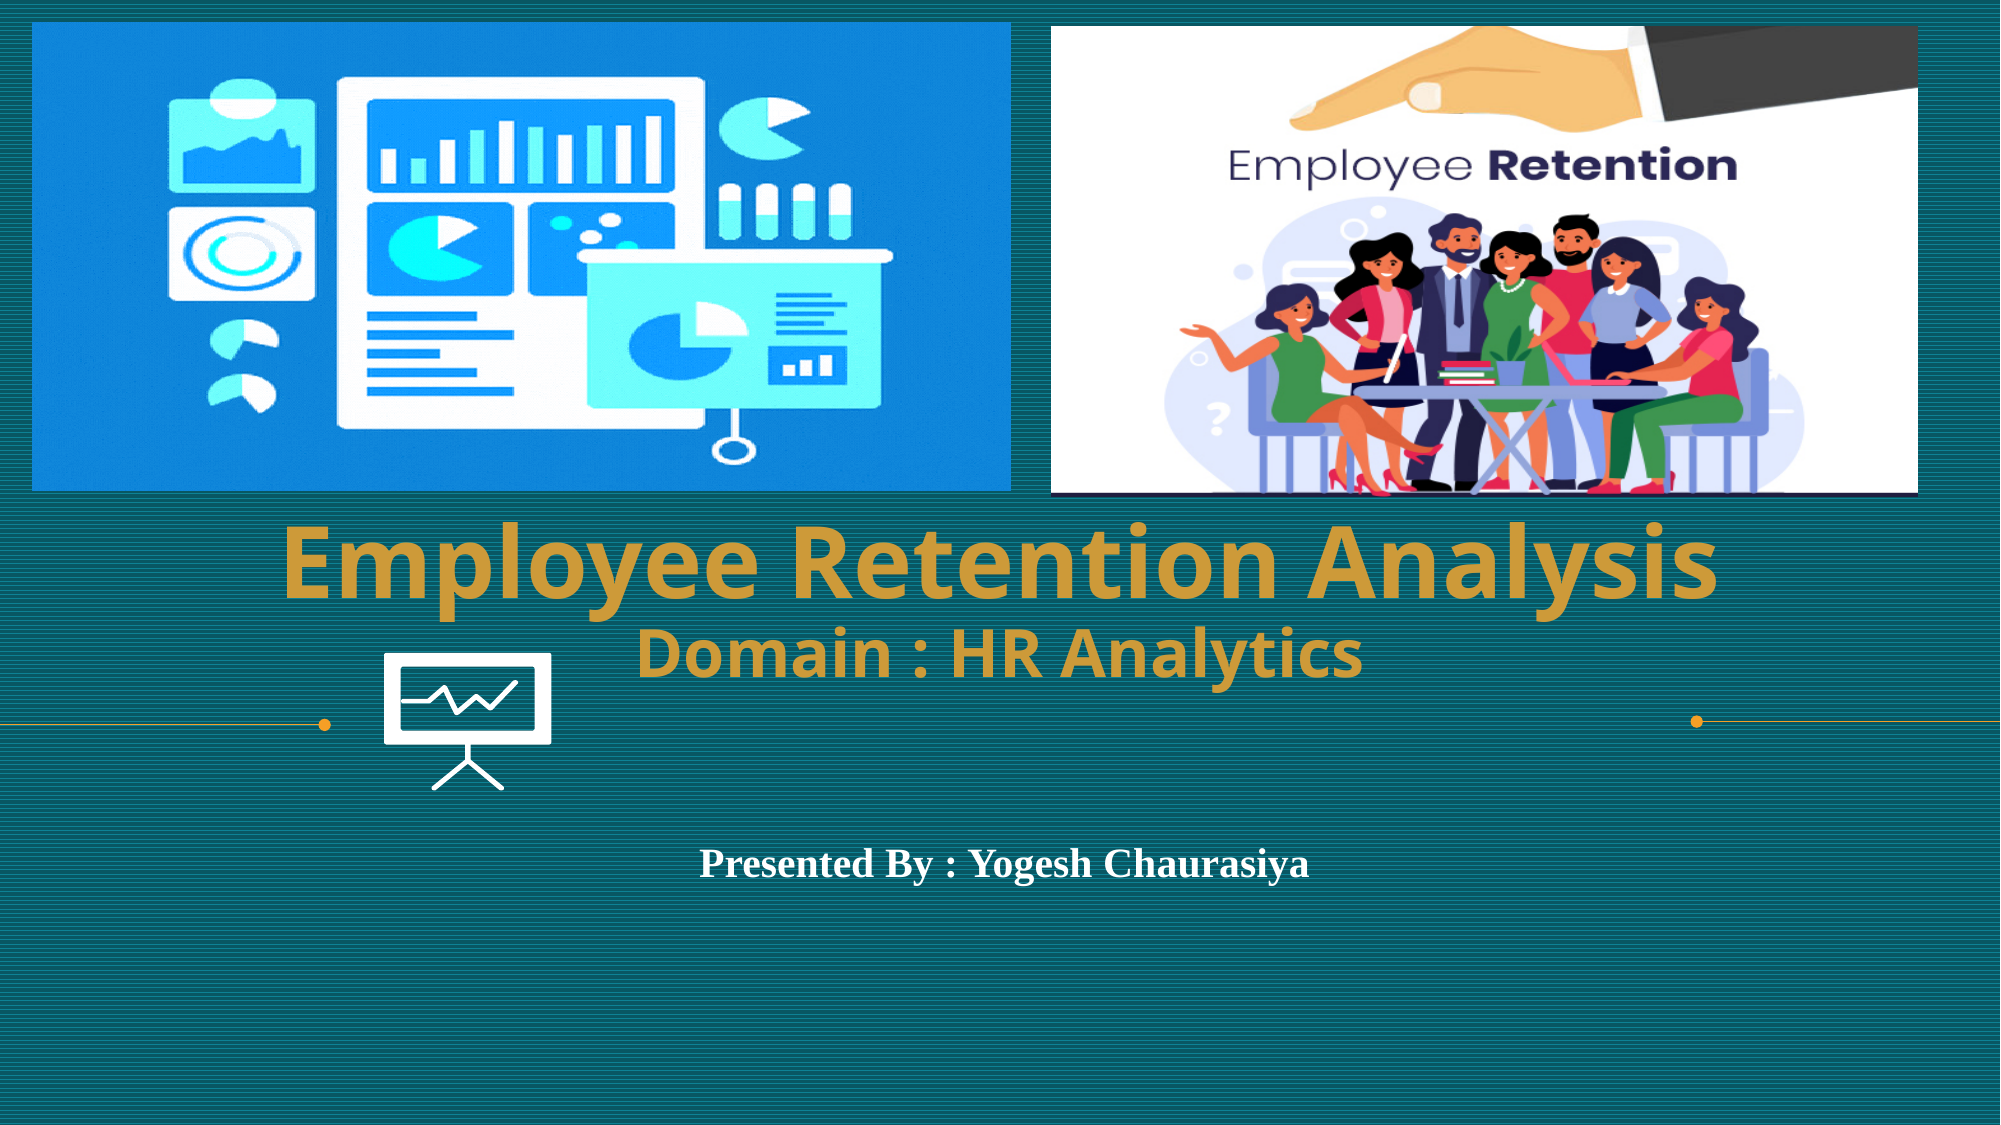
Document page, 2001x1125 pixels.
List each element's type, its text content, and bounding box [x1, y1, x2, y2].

title Employee Retention Analysis Domain : HR Analytics [249, 404, 1750, 1064]
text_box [384, 652, 552, 791]
text_box Presented By : Yogesh Chaurasiya [684, 678, 1526, 943]
picture [32, 22, 1011, 491]
text_box [1526, 687, 1697, 852]
picture [1051, 26, 1919, 497]
